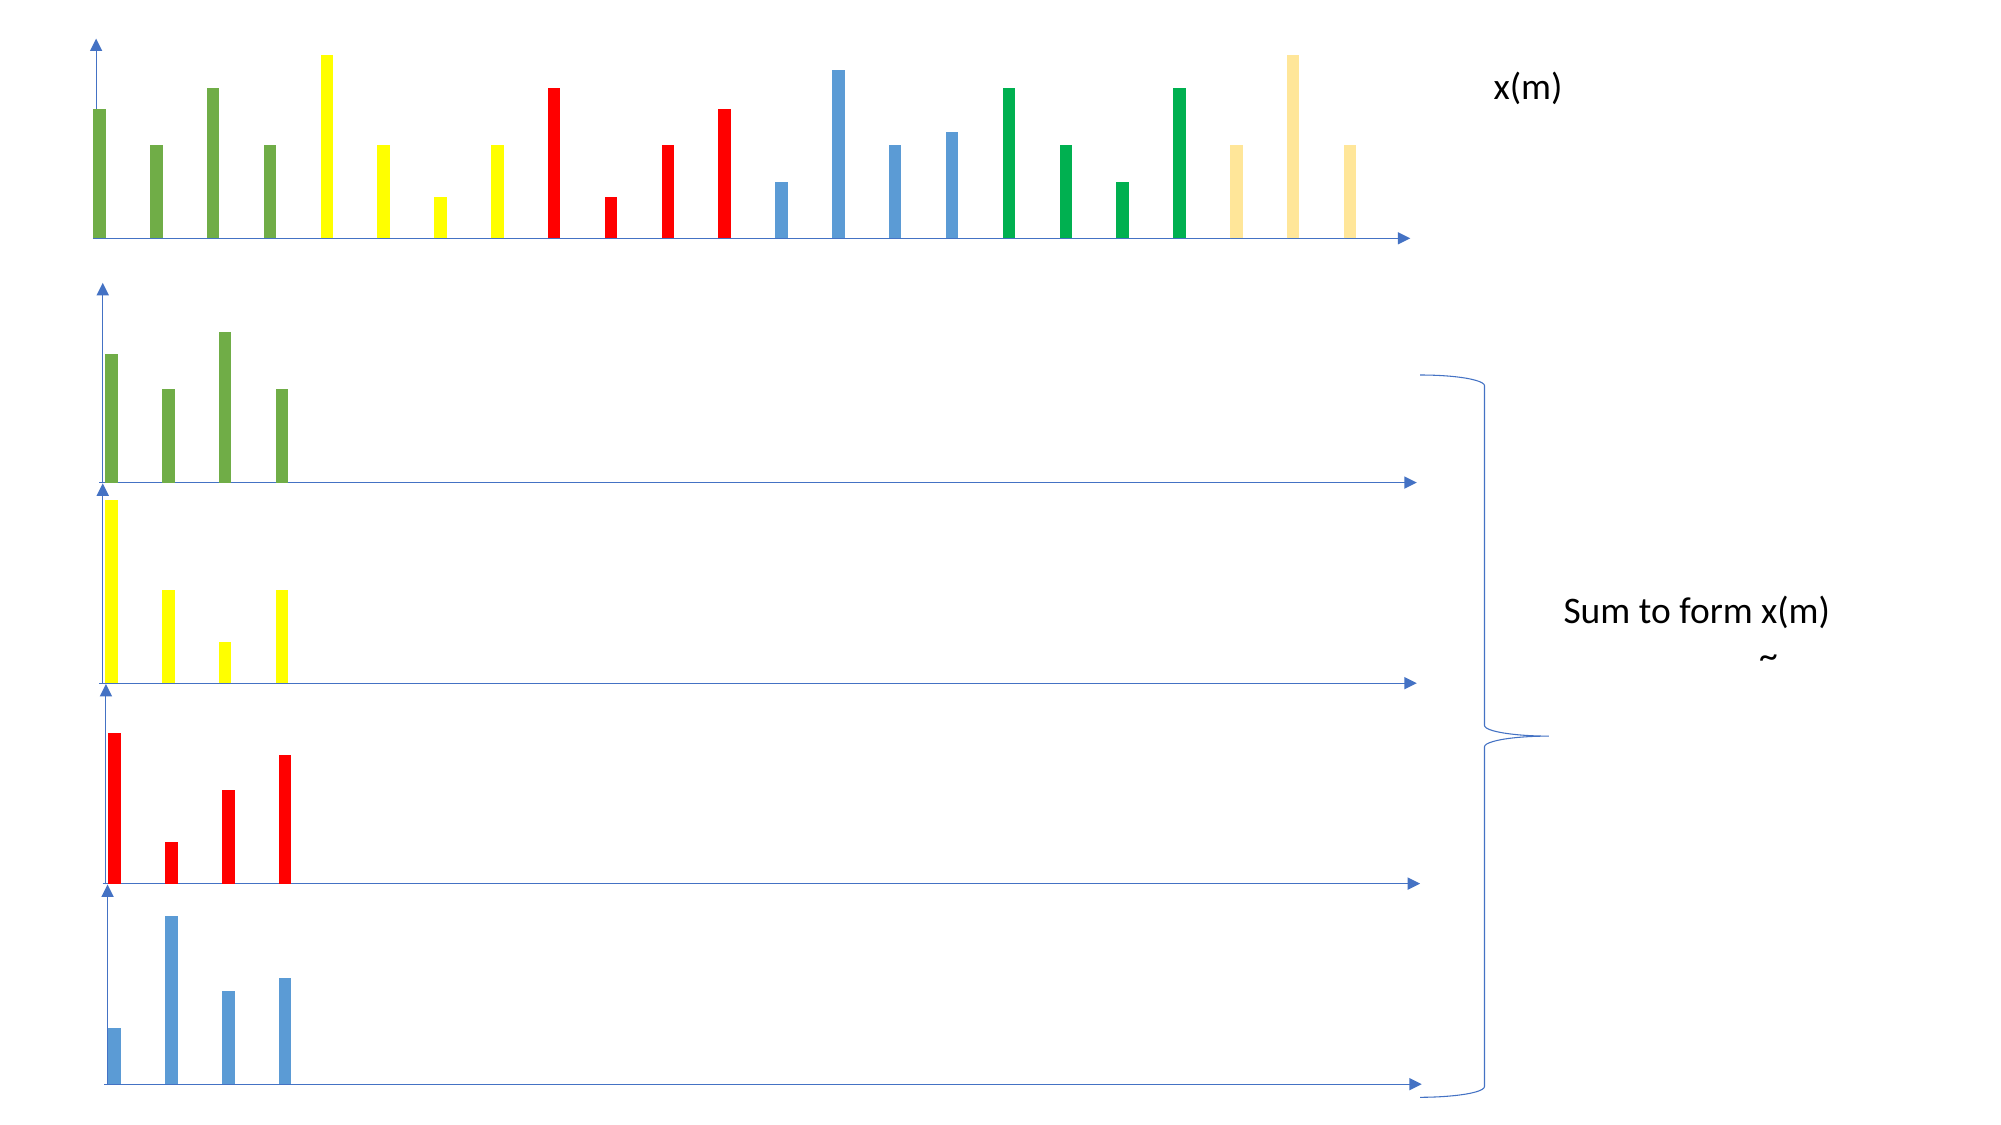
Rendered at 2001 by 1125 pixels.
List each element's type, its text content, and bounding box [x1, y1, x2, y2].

text_box Sum to form x(m) ~ [1548, 579, 2000, 684]
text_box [99, 483, 1417, 684]
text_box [92, 38, 1411, 240]
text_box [104, 884, 1422, 1085]
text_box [99, 282, 1417, 483]
text_box [1420, 374, 1549, 1098]
text_box x(m) [1478, 55, 1659, 115]
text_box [102, 683, 1421, 885]
